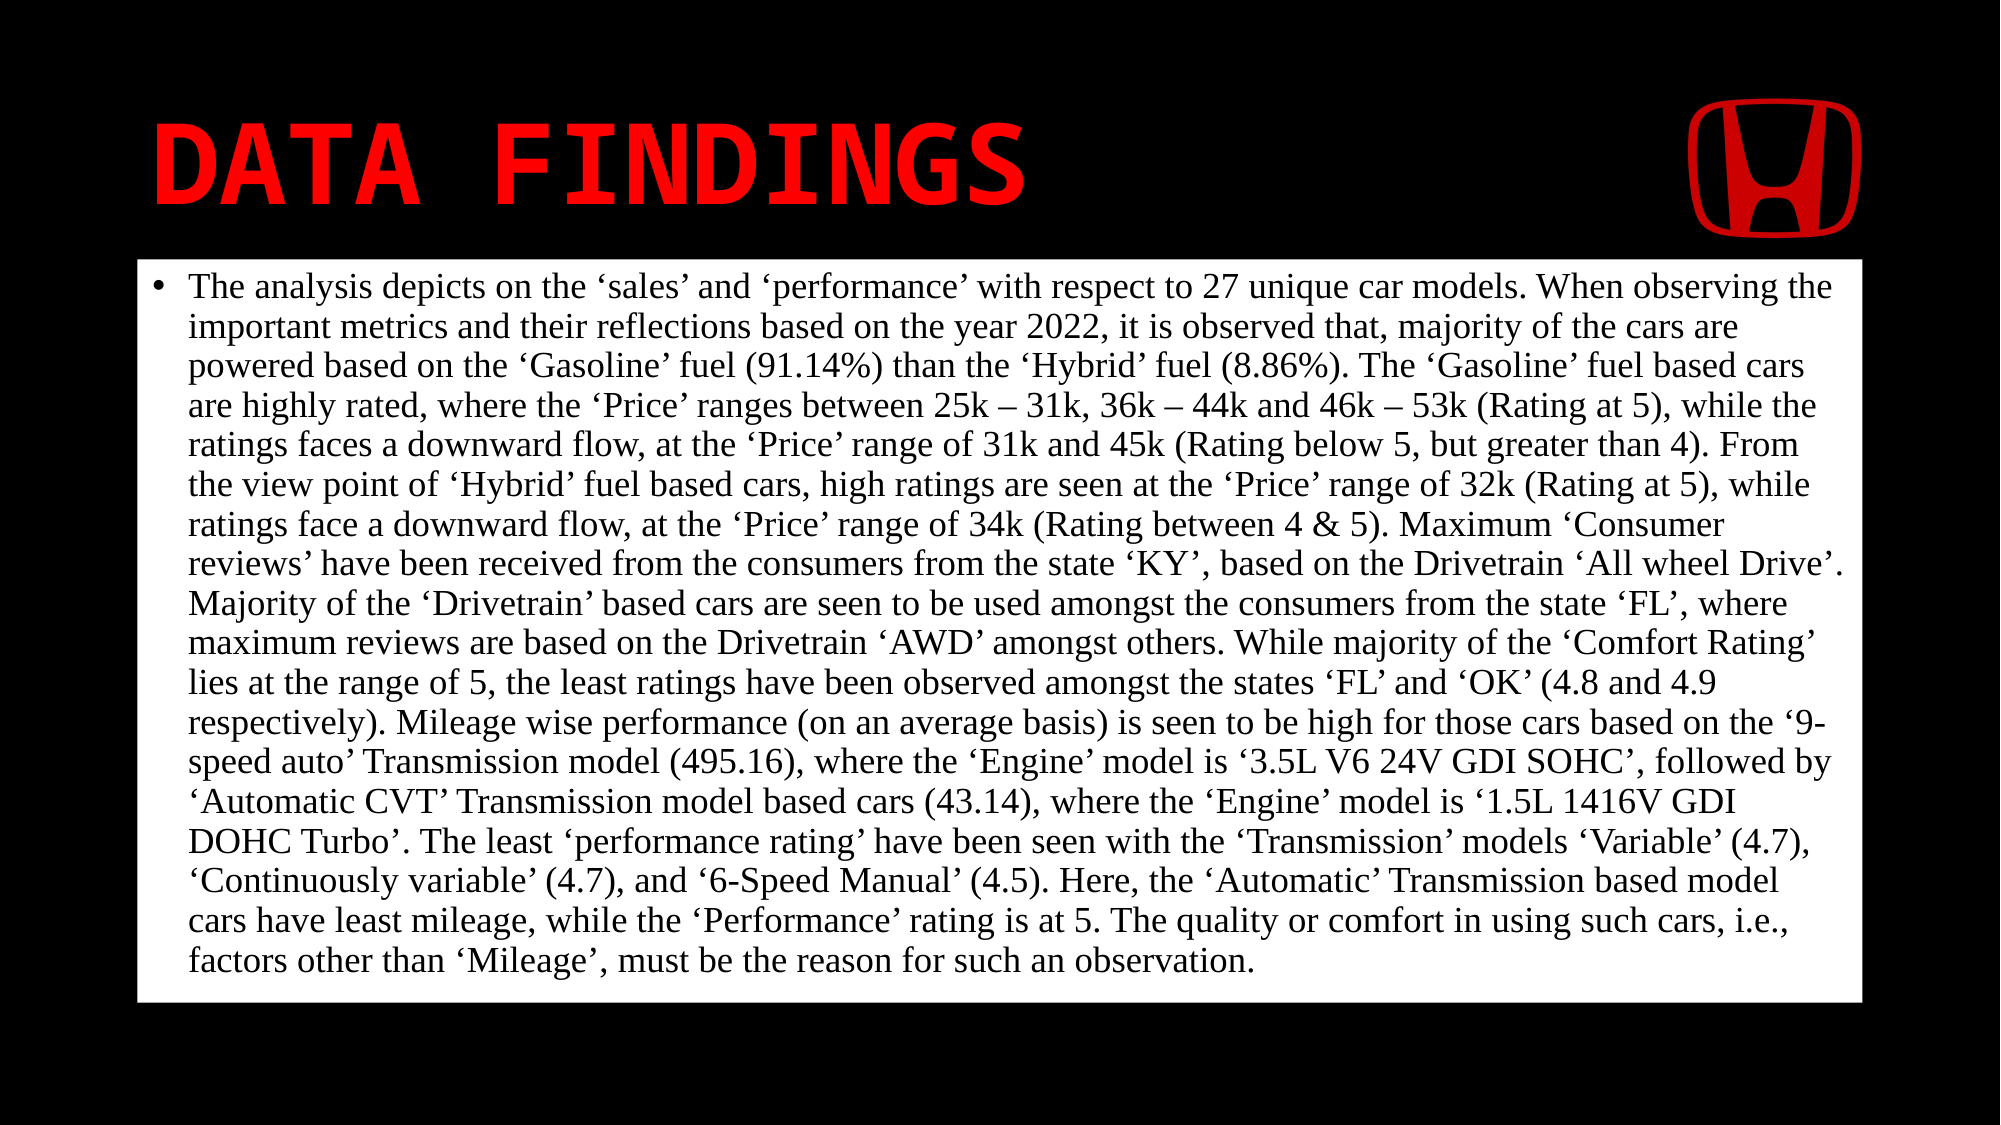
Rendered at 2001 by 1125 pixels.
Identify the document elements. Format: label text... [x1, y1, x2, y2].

picture [1685, 95, 1863, 242]
list The analysis depicts on the ‘sales’ and ‘performance’ with respect to 27 unique car models. When observing the important metrics and their reflections based on the year 2022, it is observed that, majority of the cars are powered based on the ‘Gasoline’ fuel (91.14%) than the ‘Hybrid’ fuel (8.86%). The ‘Gasoline’ fuel based cars are highly rated, where the ‘Price’ ranges between 25k – 31k, 36k – 44k and 46k – 53k (Rating at 5), while the ratings faces a downward flow, at the ‘Price’ range of 31k and 45k (Rating below 5, but greater than 4). From the view point of ‘Hybrid’ fuel based cars, high ratings are seen at the ‘Price’ range of 32k (Rating at 5), while ratings face a downward flow, at the ‘Price’ range of 34k (Rating between 4 & 5). Maximum ‘Consumer reviews’ have been received from the consumers from the state ‘KY’, based on the Drivetrain ‘All wheel Drive’. Majority of the ‘Drivetrain’ based cars are seen to be used amongst the consumers from the state ‘FL’, where maximum reviews are based on the Drivetrain ‘AWD’ amongst others. While majority of the ‘Comfort Rating’ lies at the range of 5, the least ratings have been observed amongst the states ‘FL’ and ‘OK’ (4.8 and 4.9 respectively). Mileage wise performance (on an average basis) is seen to be high for those cars based on the ‘9-speed auto’ Transmission model (495.16), where the ‘Engine’ model is ‘3.5L V6 24V GDI SOHC’, followed by ‘Automatic CVT’ Transmission model based cars (43.14), where the ‘Engine’ model is ‘1.5L 1416V GDI DOHC Turbo’. The least ‘performance rating’ have been seen with the ‘Transmission’ models ‘Variable’ (4.7), ‘Continuously variable’ (4.7), and ‘6-Speed Manual’ (4.5). Here, the ‘Automatic’ Transmission based model cars have least mileage, while the ‘Performance’ rating is at 5. The quality or comfort in using such cars, i.e., factors other than ‘Mileage’, must be the reason for such an observation. [137, 259, 1863, 1003]
title DATA FINDINGS [137, 59, 1863, 259]
